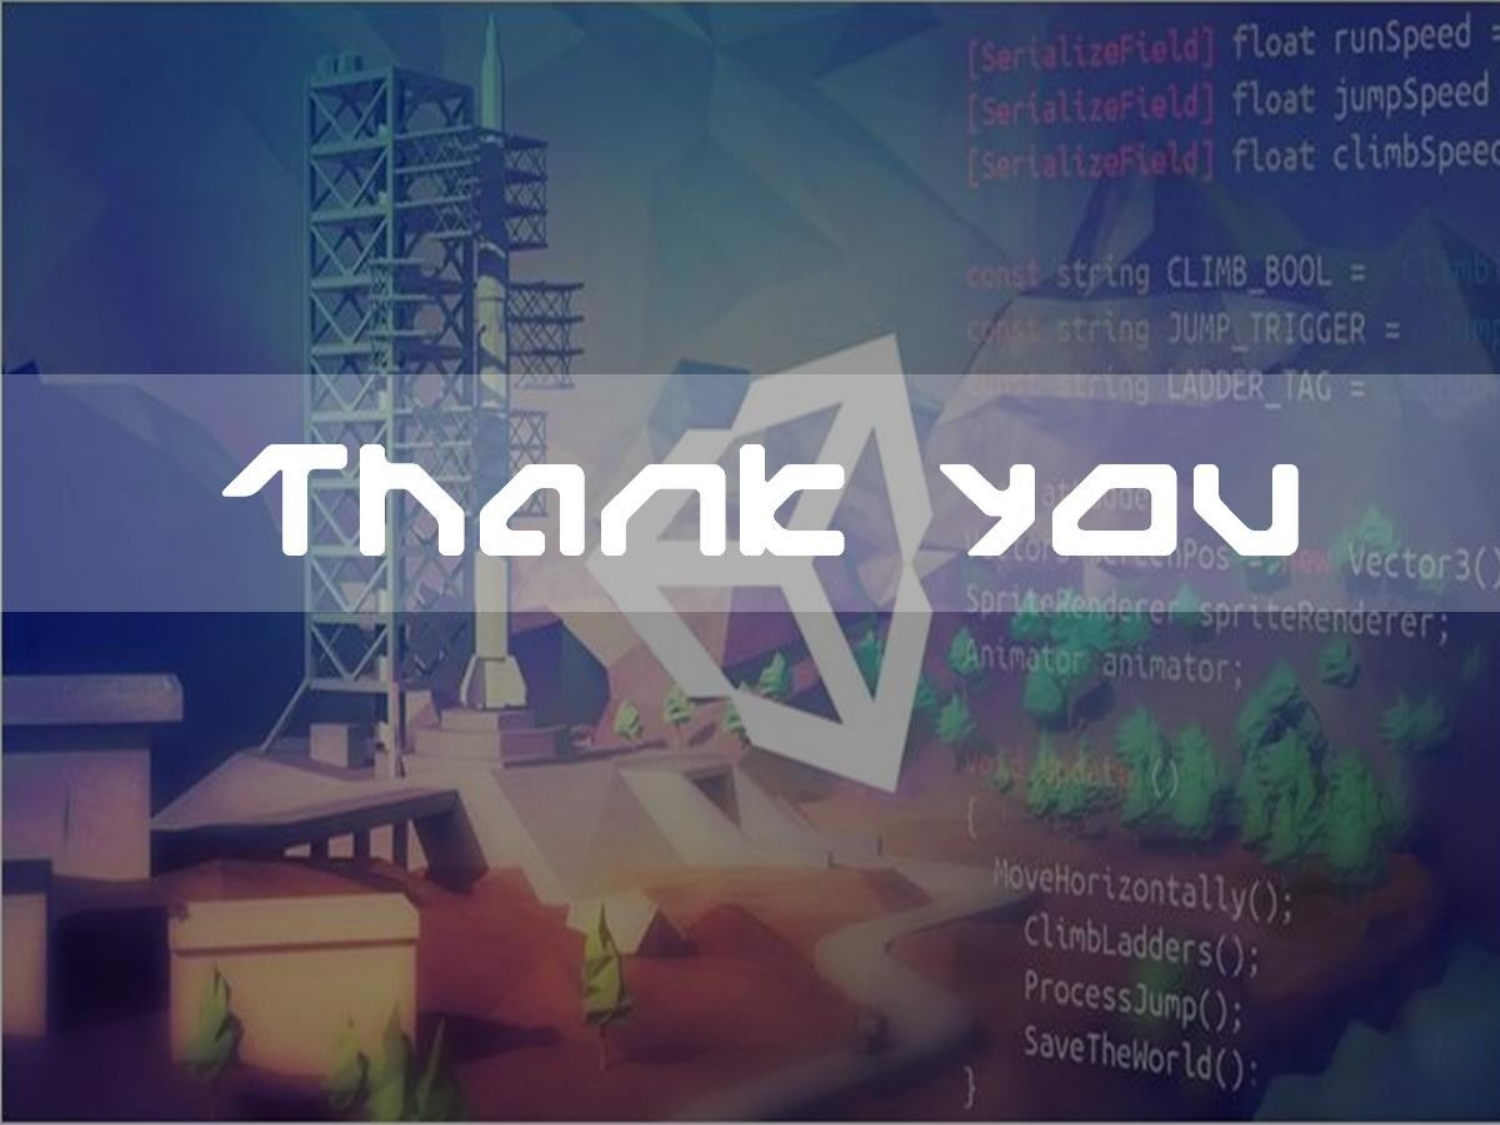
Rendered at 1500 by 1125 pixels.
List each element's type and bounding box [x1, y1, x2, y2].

text_box [0, 0, 1500, 1125]
